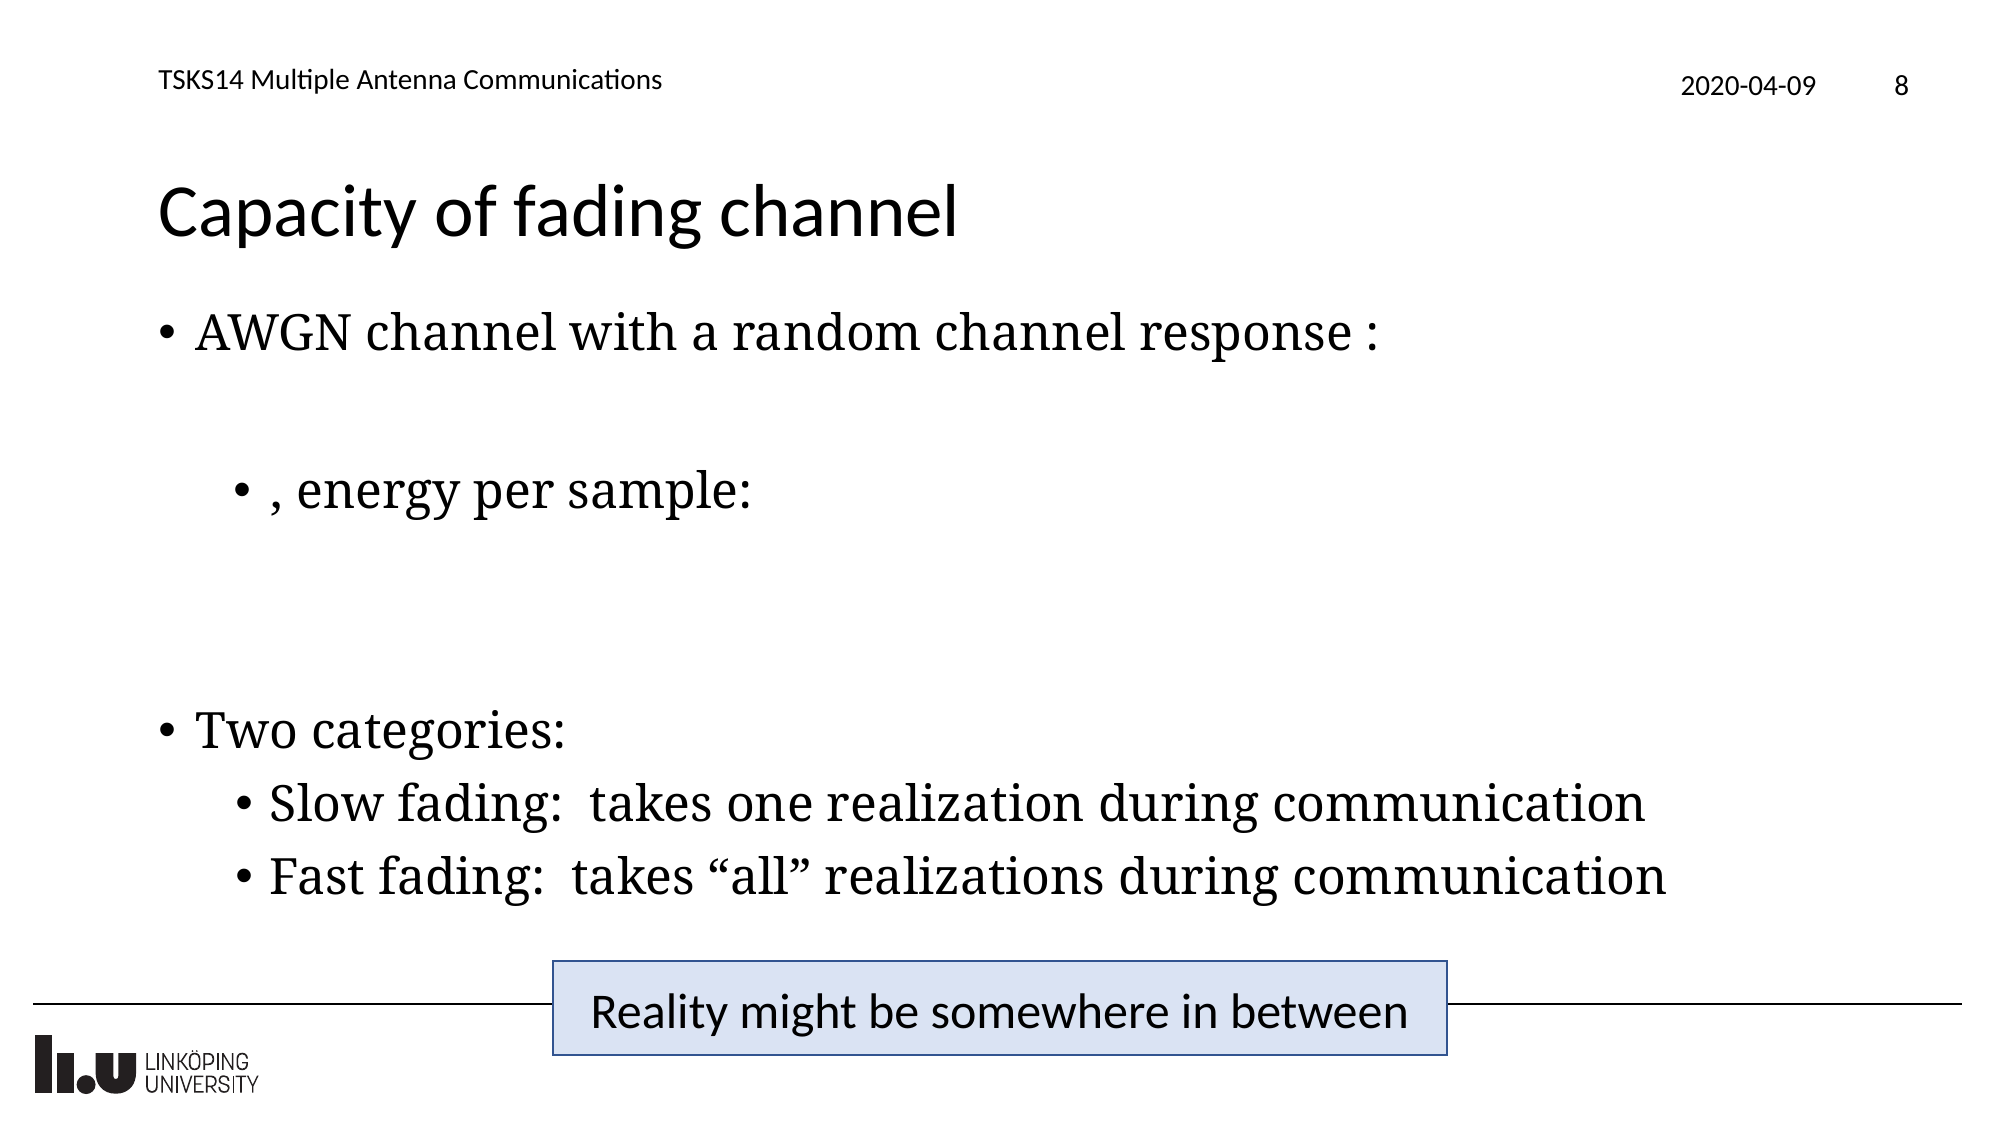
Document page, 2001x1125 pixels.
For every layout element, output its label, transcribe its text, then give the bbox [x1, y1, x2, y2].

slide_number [1518, 59, 1802, 103]
slide_number 8 [1802, 59, 1924, 103]
text_box Reality might be somewhere in between [552, 960, 1448, 1056]
title Capacity of fading channel [143, 163, 1924, 301]
footer TSKS14 Multiple Antenna Communications [143, 59, 1484, 103]
